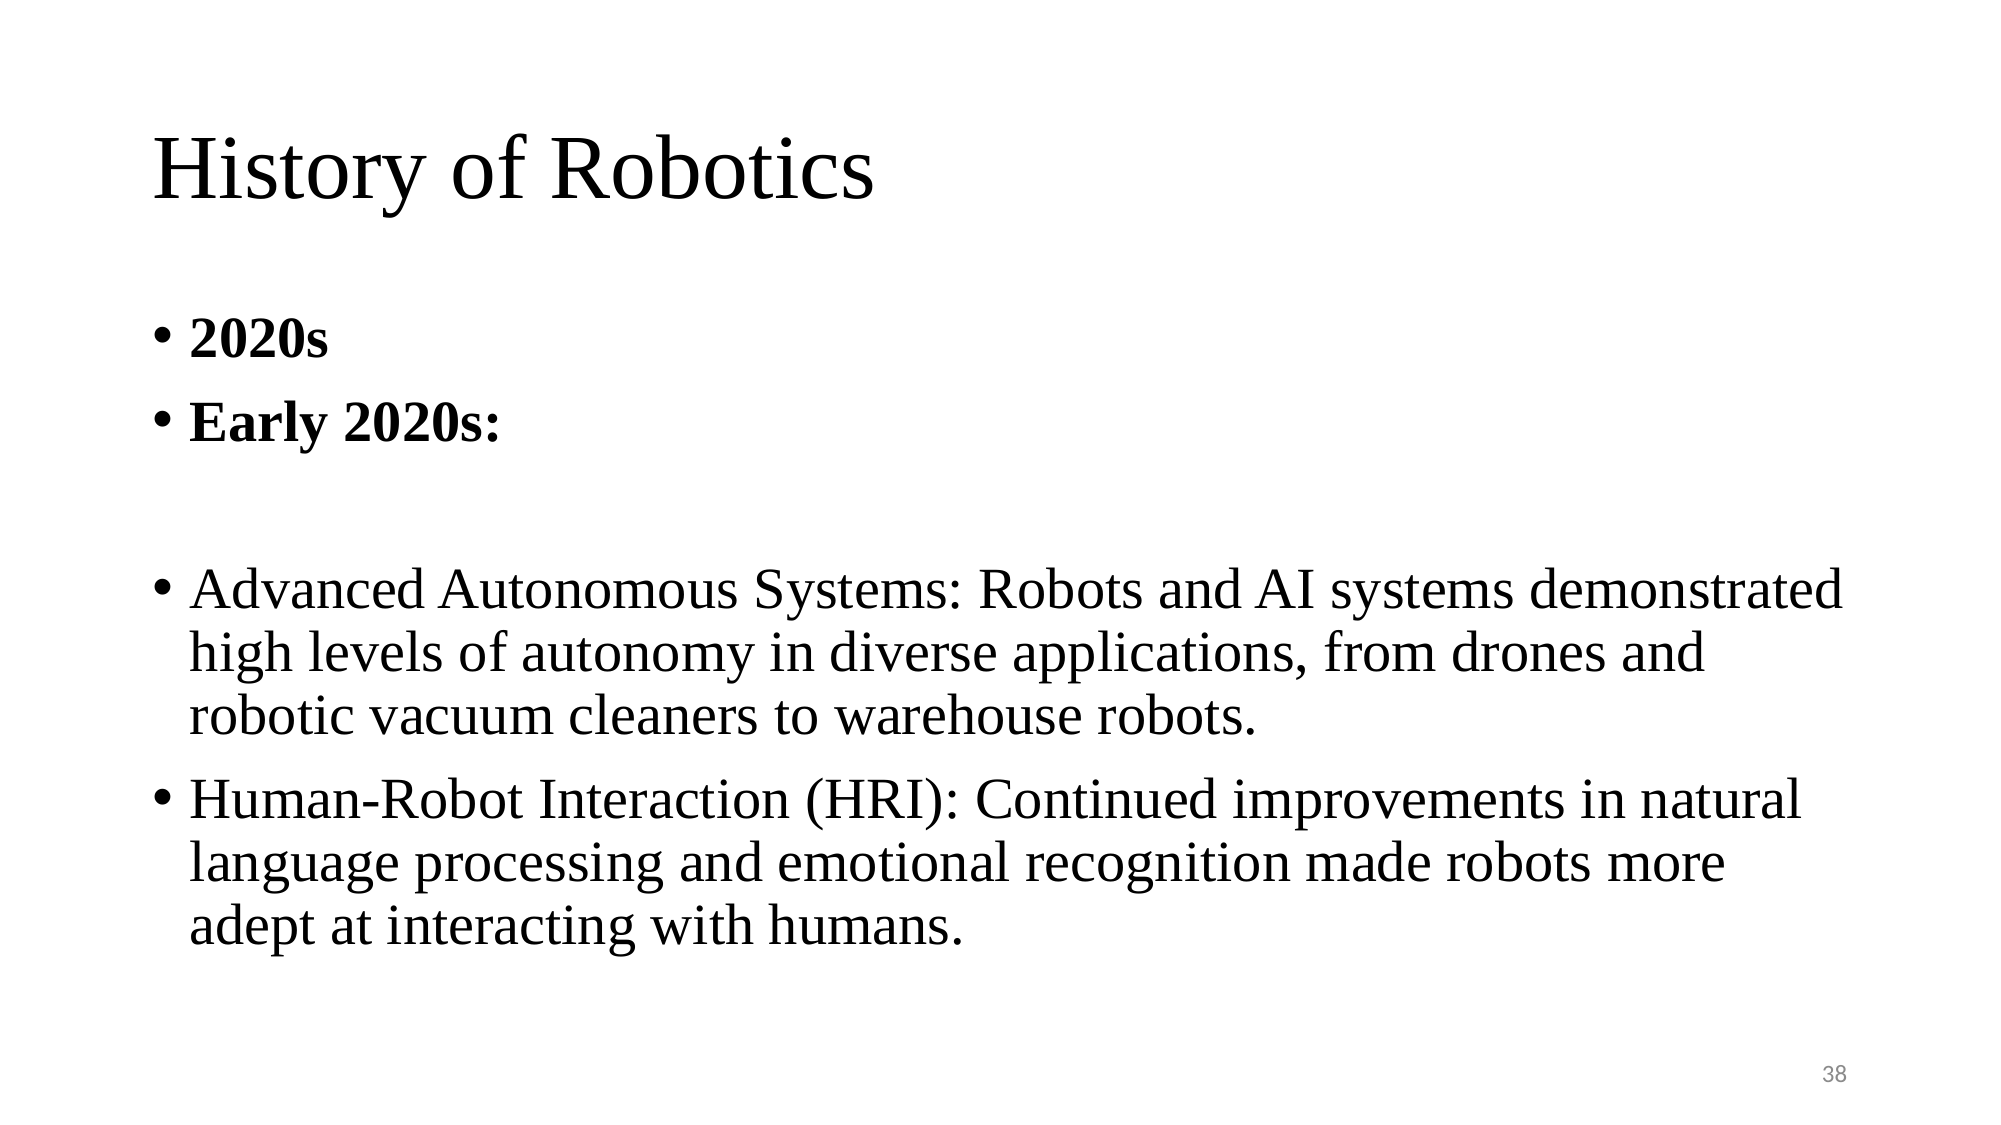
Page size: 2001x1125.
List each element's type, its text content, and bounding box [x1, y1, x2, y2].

title History of Robotics [137, 59, 1863, 278]
list 2020s Early 2020s: Advanced Autonomous Systems: Robots and AI systems demonstrated high levels of autonomy in diverse applications, from drones and robotic vacuum cleaners to warehouse robots. Human-Robot Interaction (HRI): Continued improvements in natural language processing and emotional recognition made robots more adept at interacting with humans. [137, 299, 1863, 1014]
slide_number 38 [1412, 1042, 1863, 1103]
